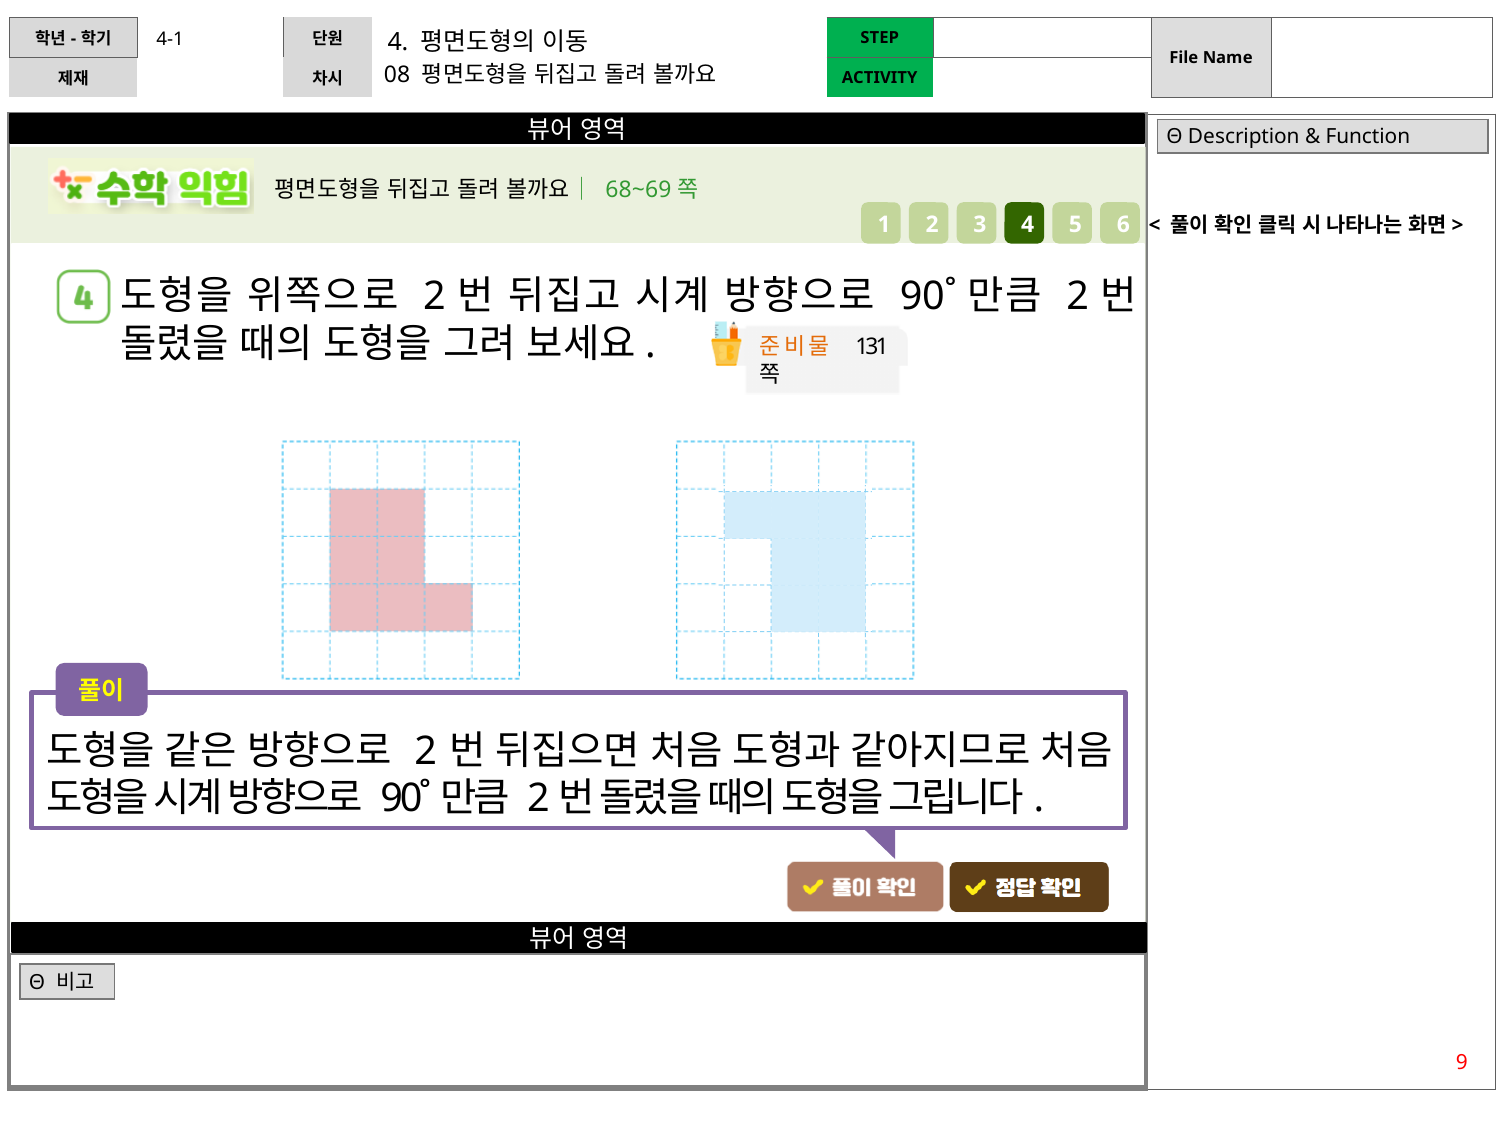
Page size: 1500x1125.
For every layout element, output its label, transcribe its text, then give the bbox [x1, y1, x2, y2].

text_box 평면도형을 뒤집고 돌려 볼까요│ 68~69쪽 [259, 166, 808, 209]
text_box 08 평면도형을 뒤집고 돌려 볼까요 [369, 52, 828, 95]
text_box < 풀이 확인 클릭 시 나타나는 화면> [1133, 173, 1500, 307]
text_box 4 [1002, 200, 1047, 246]
text_box 2 [906, 200, 951, 246]
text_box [31, 662, 1126, 860]
text_box 4. 평면도형의 이동 [372, 18, 828, 43]
text_box 도형을 위쪽으로 2번 뒤집고 시계 방향으로 90˚만큼 2번 돌렸을 때의 도형을 그려 보세요. [105, 263, 1152, 373]
table_header Θ Description & Function [1158, 120, 1487, 152]
text_box 1 [858, 200, 903, 246]
picture [784, 860, 944, 913]
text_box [708, 317, 911, 369]
text_box 3 [954, 200, 999, 246]
text_box 6 [1098, 200, 1133, 246]
picture [717, 485, 872, 640]
text_box 4-1 [141, 18, 284, 55]
picture [48, 158, 254, 214]
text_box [273, 432, 923, 661]
picture [51, 266, 114, 327]
picture [948, 860, 1111, 913]
text_box 5 [1050, 200, 1095, 246]
